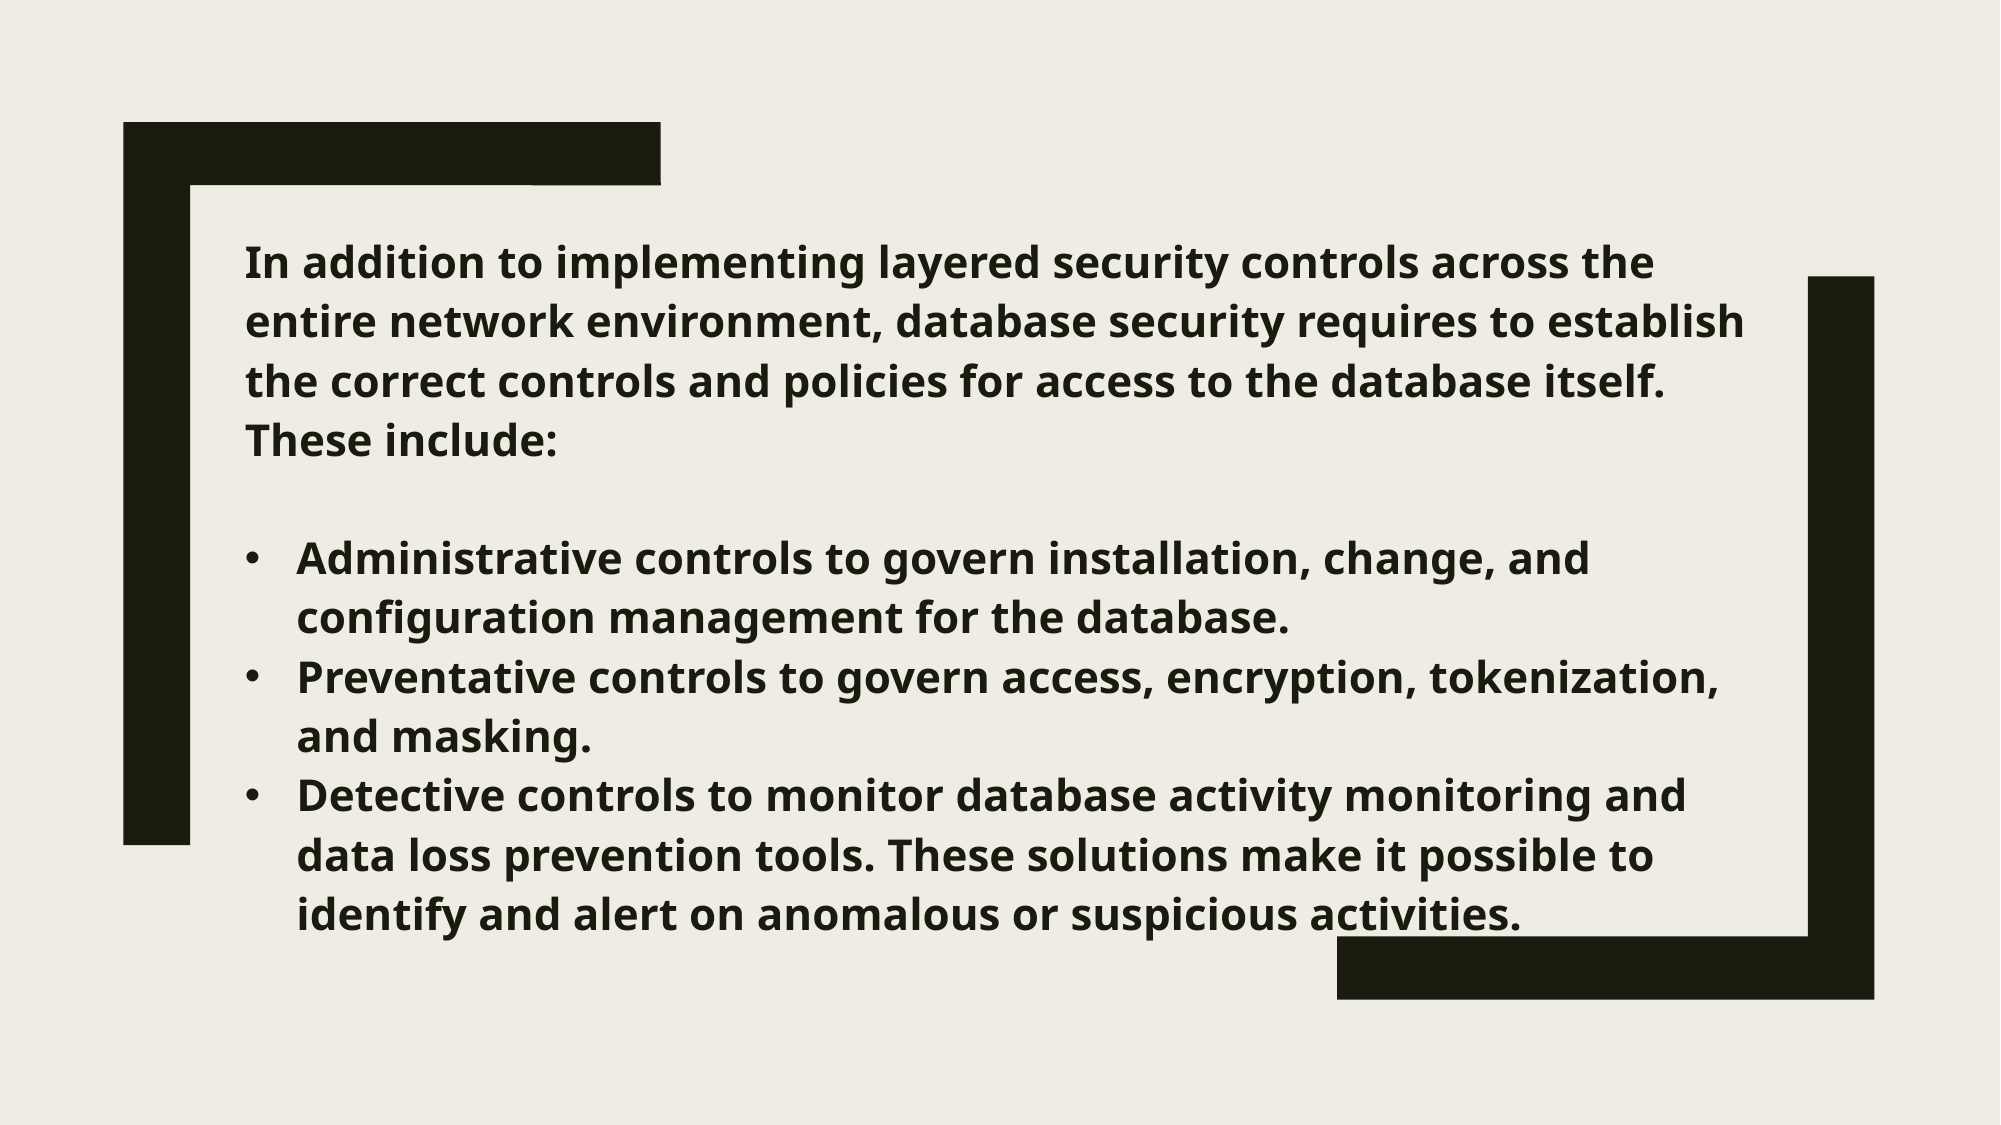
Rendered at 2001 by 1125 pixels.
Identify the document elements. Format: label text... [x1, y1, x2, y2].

subtitle In addition to implementing layered security controls across the entire network environment, database security requires to establish the correct controls and policies for access to the database itself. These include: Administrative controls to govern installation, change, and configuration management for the database. Preventative controls to govern access, encryption, tokenization, and masking. Detective controls to monitor database activity monitoring and data loss prevention tools. These solutions make it possible to identify and alert on anomalous or suspicious activities. [229, 220, 1771, 952]
